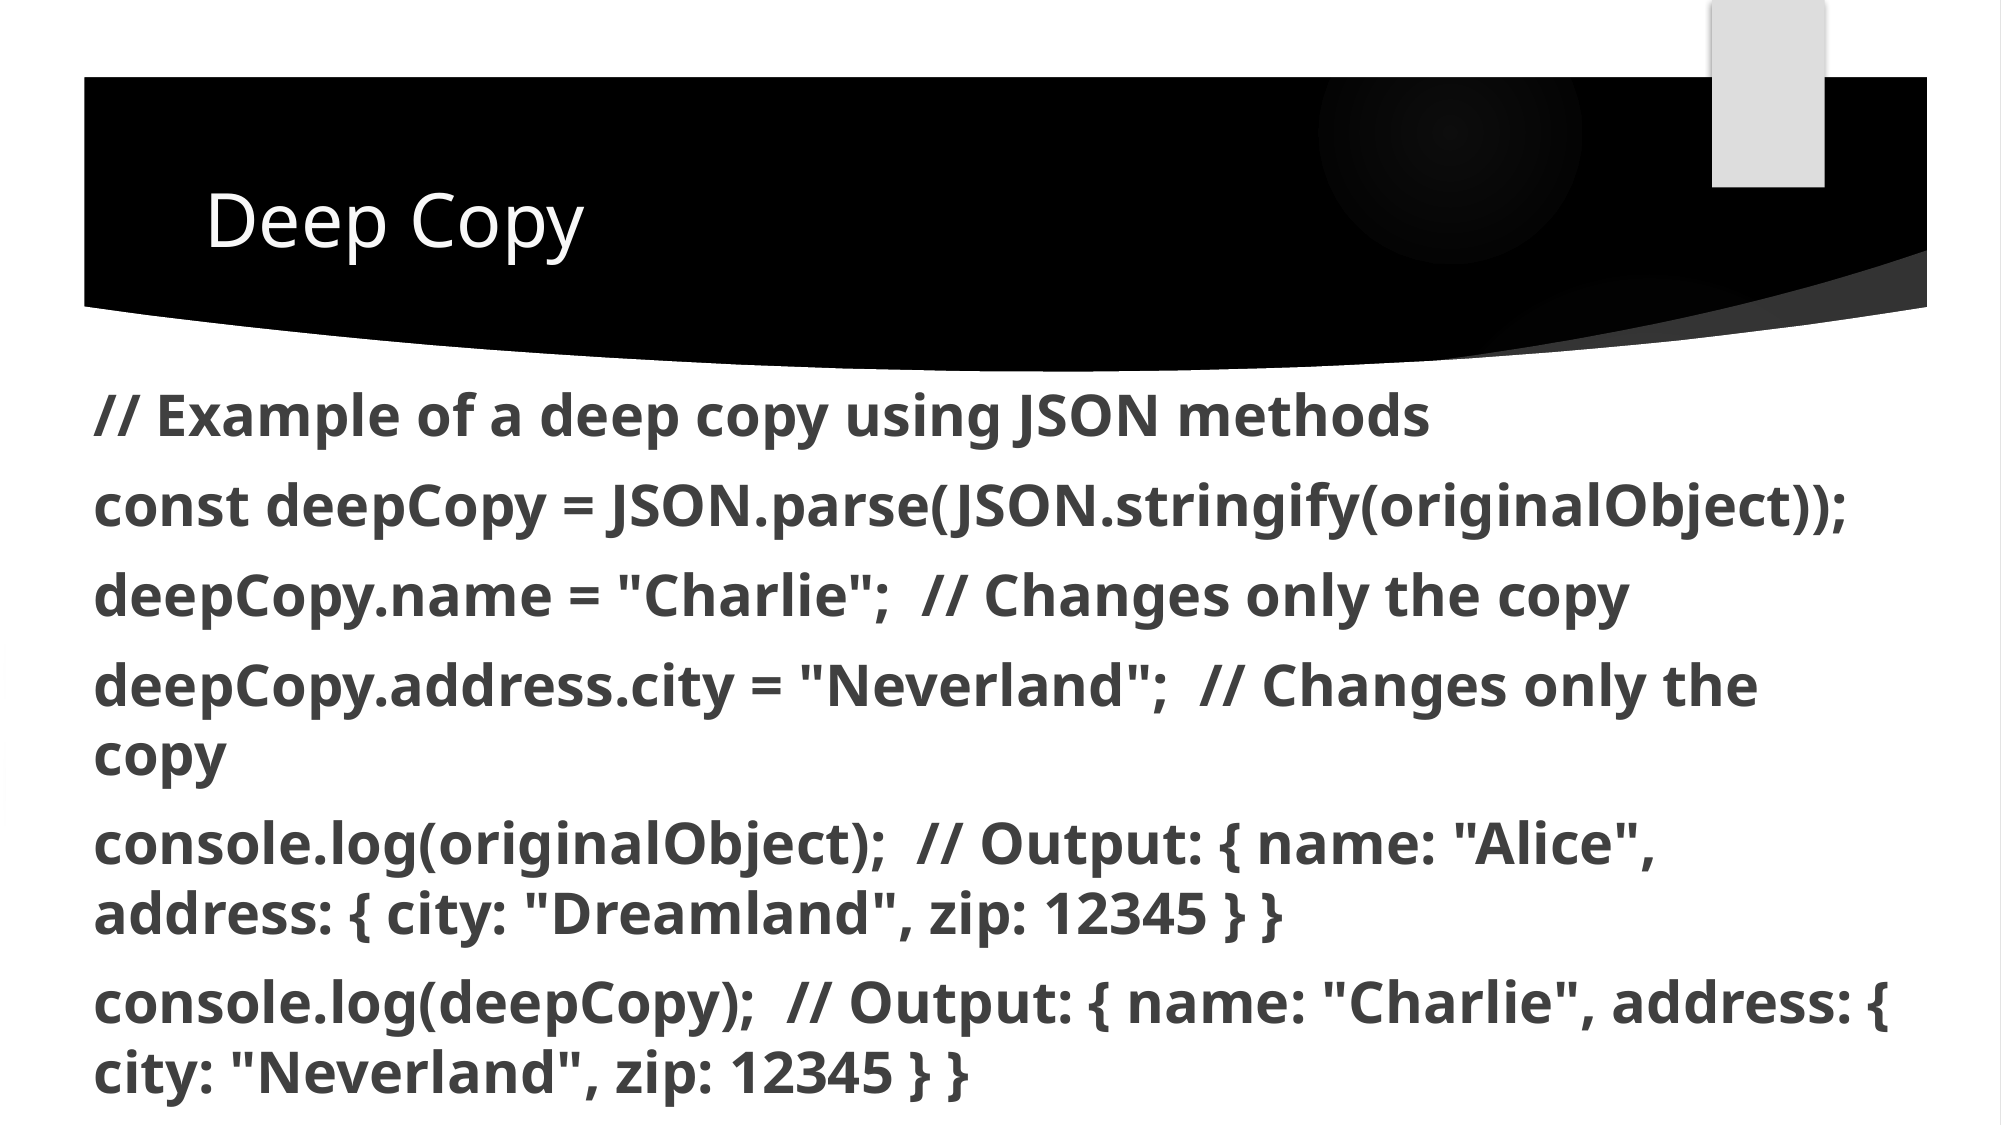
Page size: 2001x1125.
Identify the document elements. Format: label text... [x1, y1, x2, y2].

title Deep Copy [189, 159, 1627, 276]
list // Example of a deep copy using JSON methods const deepCopy = JSON.parse(JSON.stringify(originalObject)); deepCopy.name = "Charlie"; // Changes only the copy deepCopy.address.city = "Neverland"; // Changes only the copy console.log(originalObject); // Output: { name: "Alice", address: { city: "Dreamland", zip: 12345 } } console.log(deepCopy); // Output: { name: "Charlie", address: { city: "Neverland", zip: 12345 } } [78, 371, 1910, 1119]
